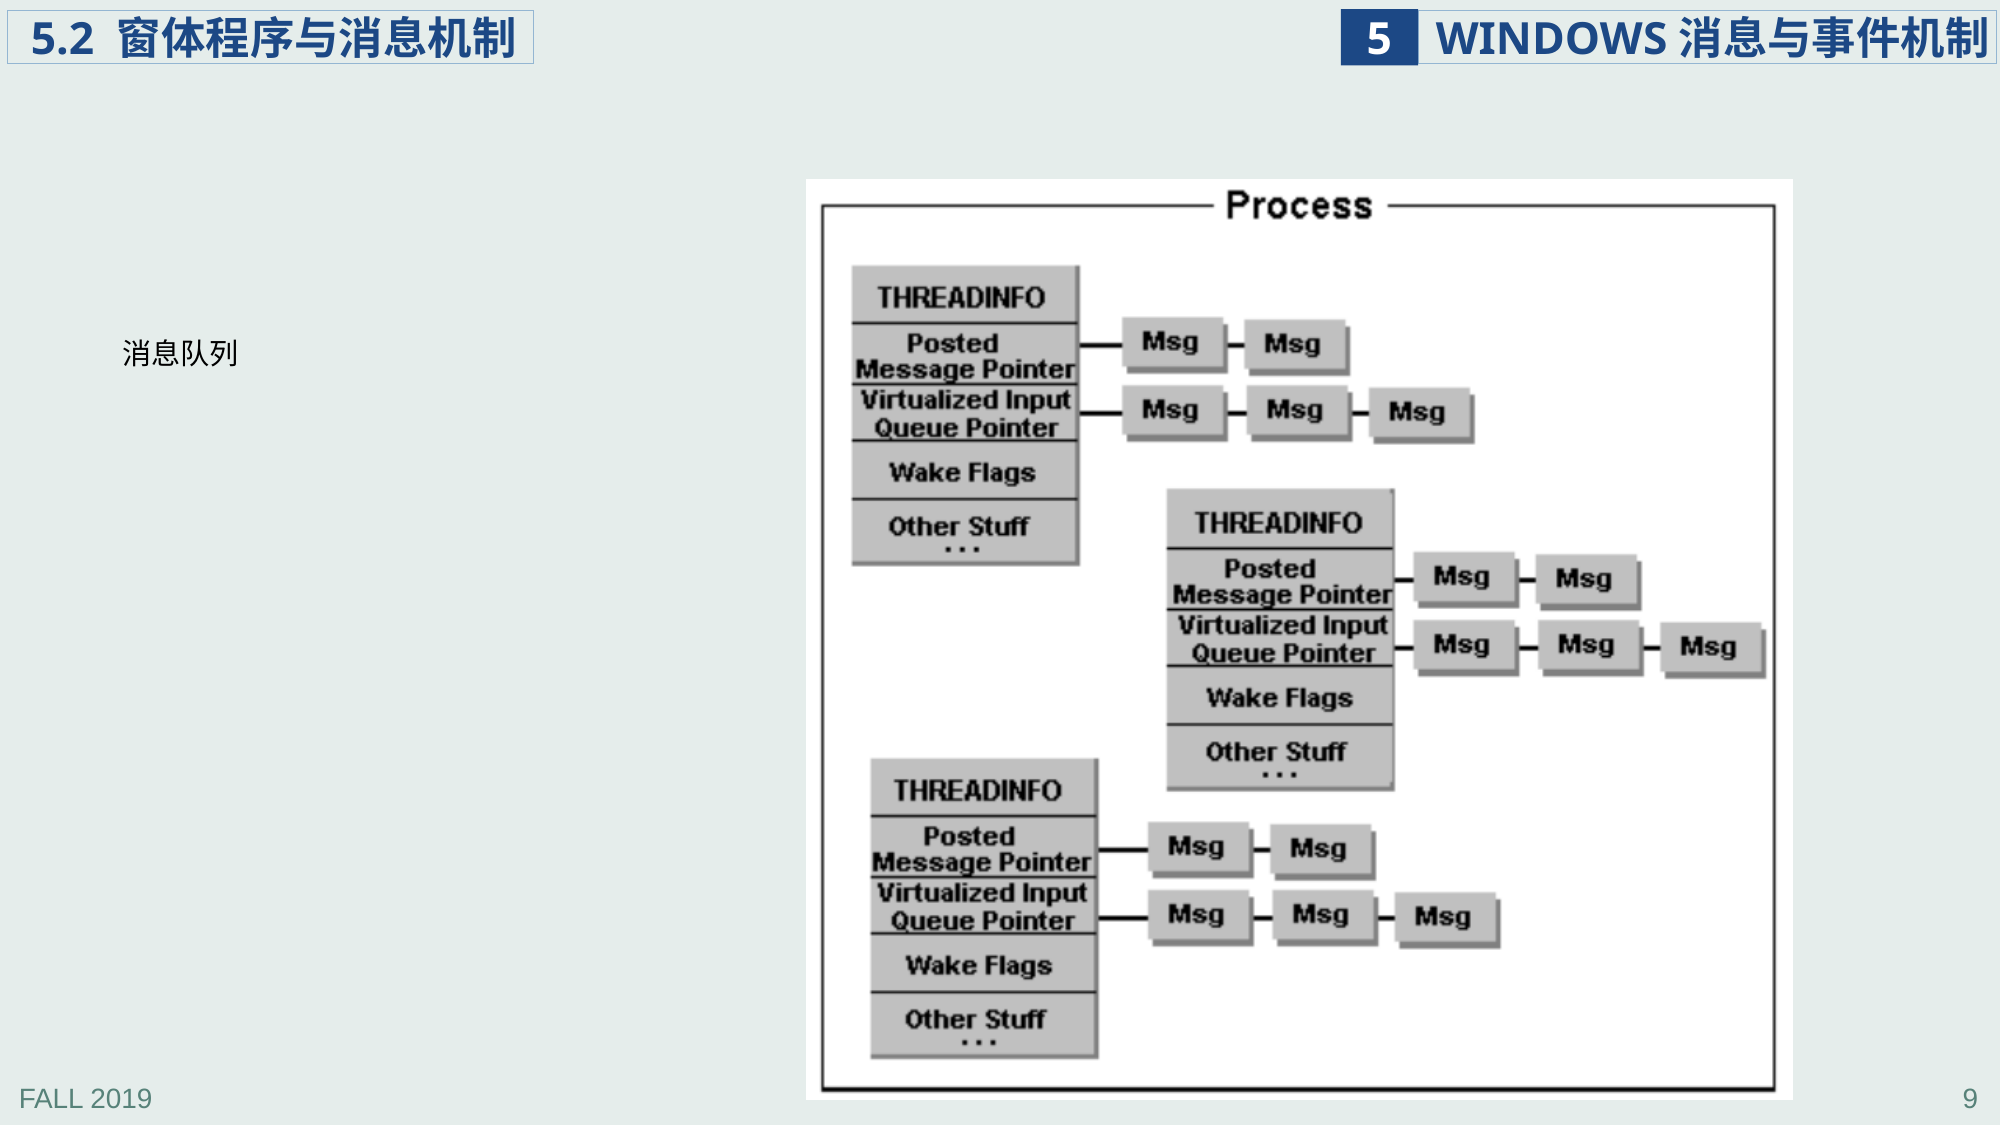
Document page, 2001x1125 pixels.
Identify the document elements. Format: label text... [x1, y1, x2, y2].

title 消息队列 [111, 286, 656, 420]
picture [806, 179, 1793, 1100]
